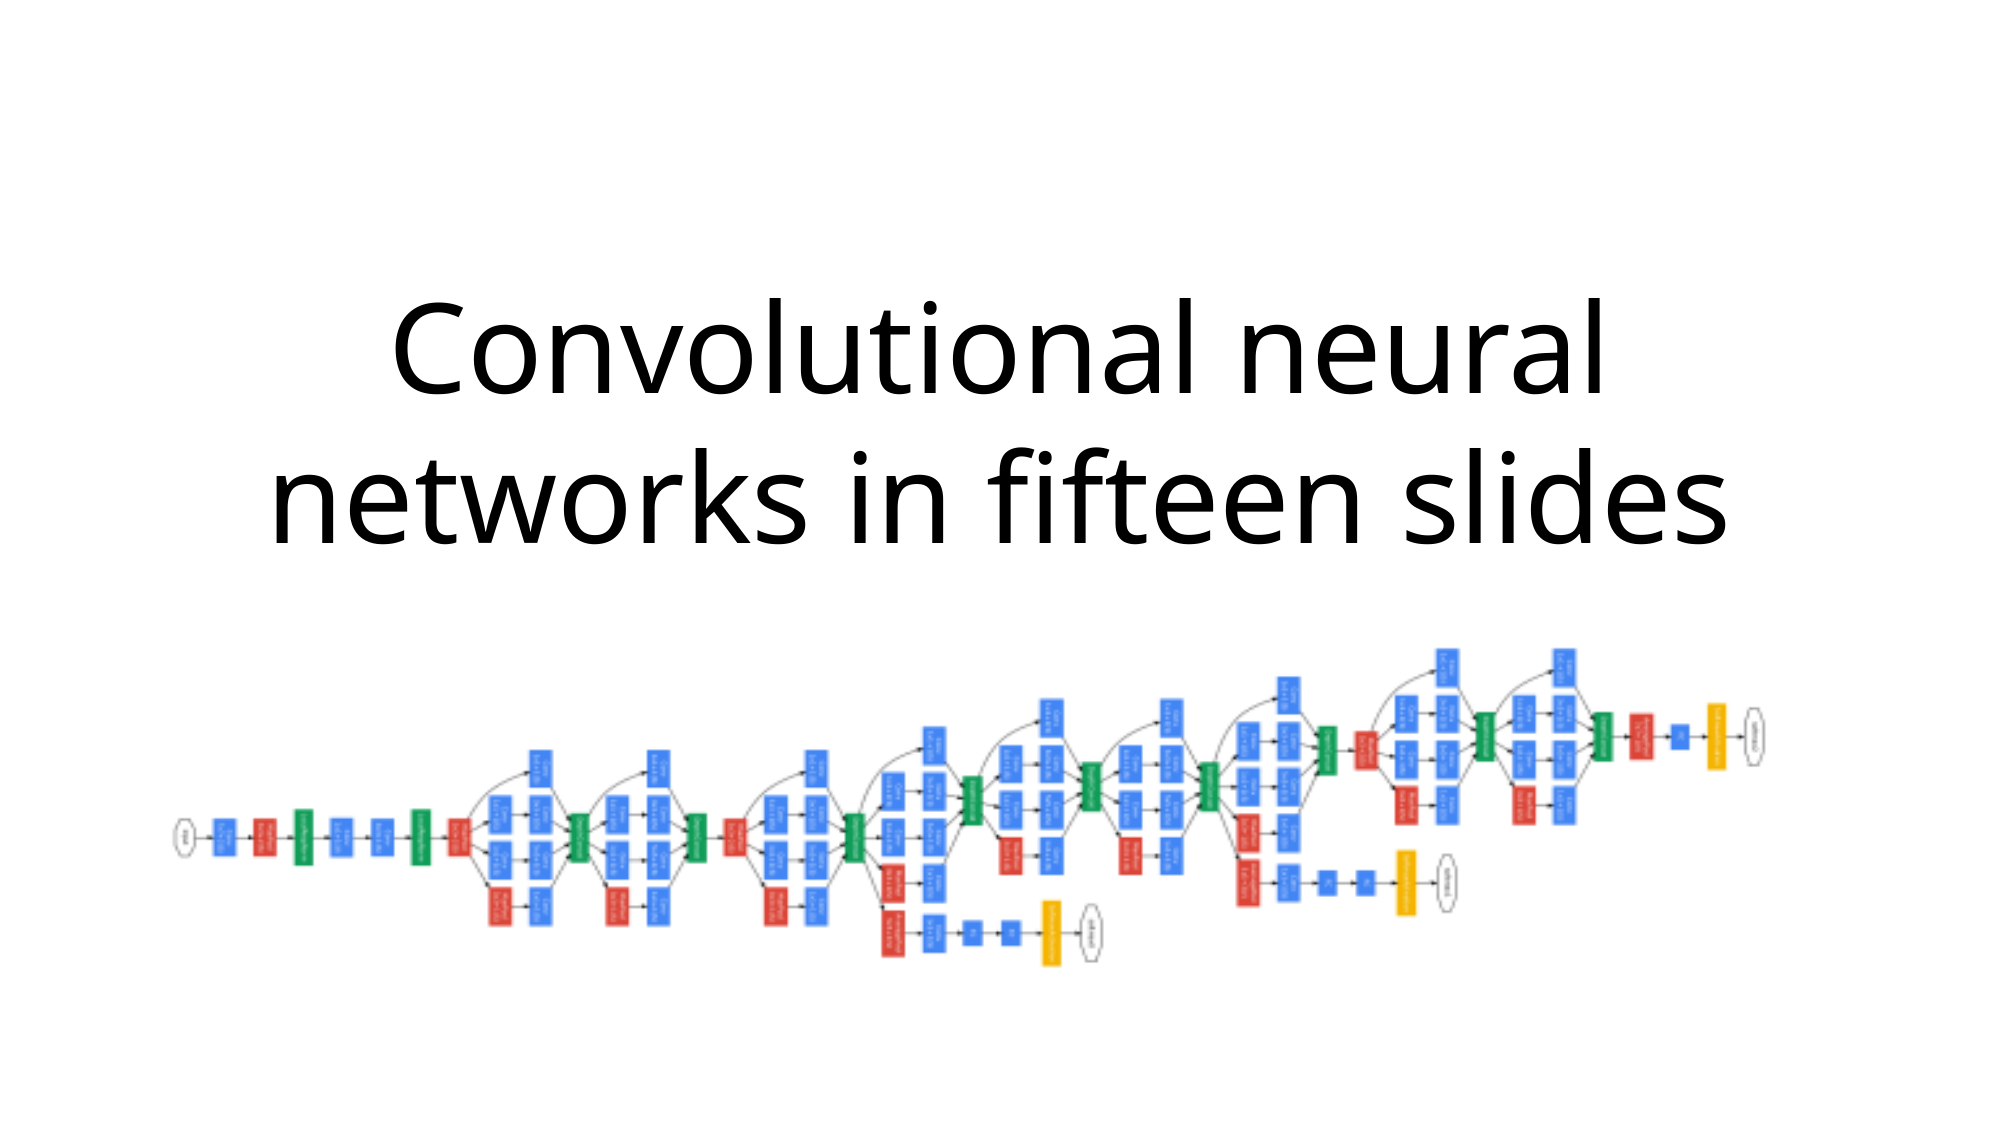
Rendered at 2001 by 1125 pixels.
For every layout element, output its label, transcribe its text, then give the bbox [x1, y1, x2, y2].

picture [149, 589, 1844, 1041]
text_box Convolutional neural networks in fifteen slides [249, 184, 1750, 576]
